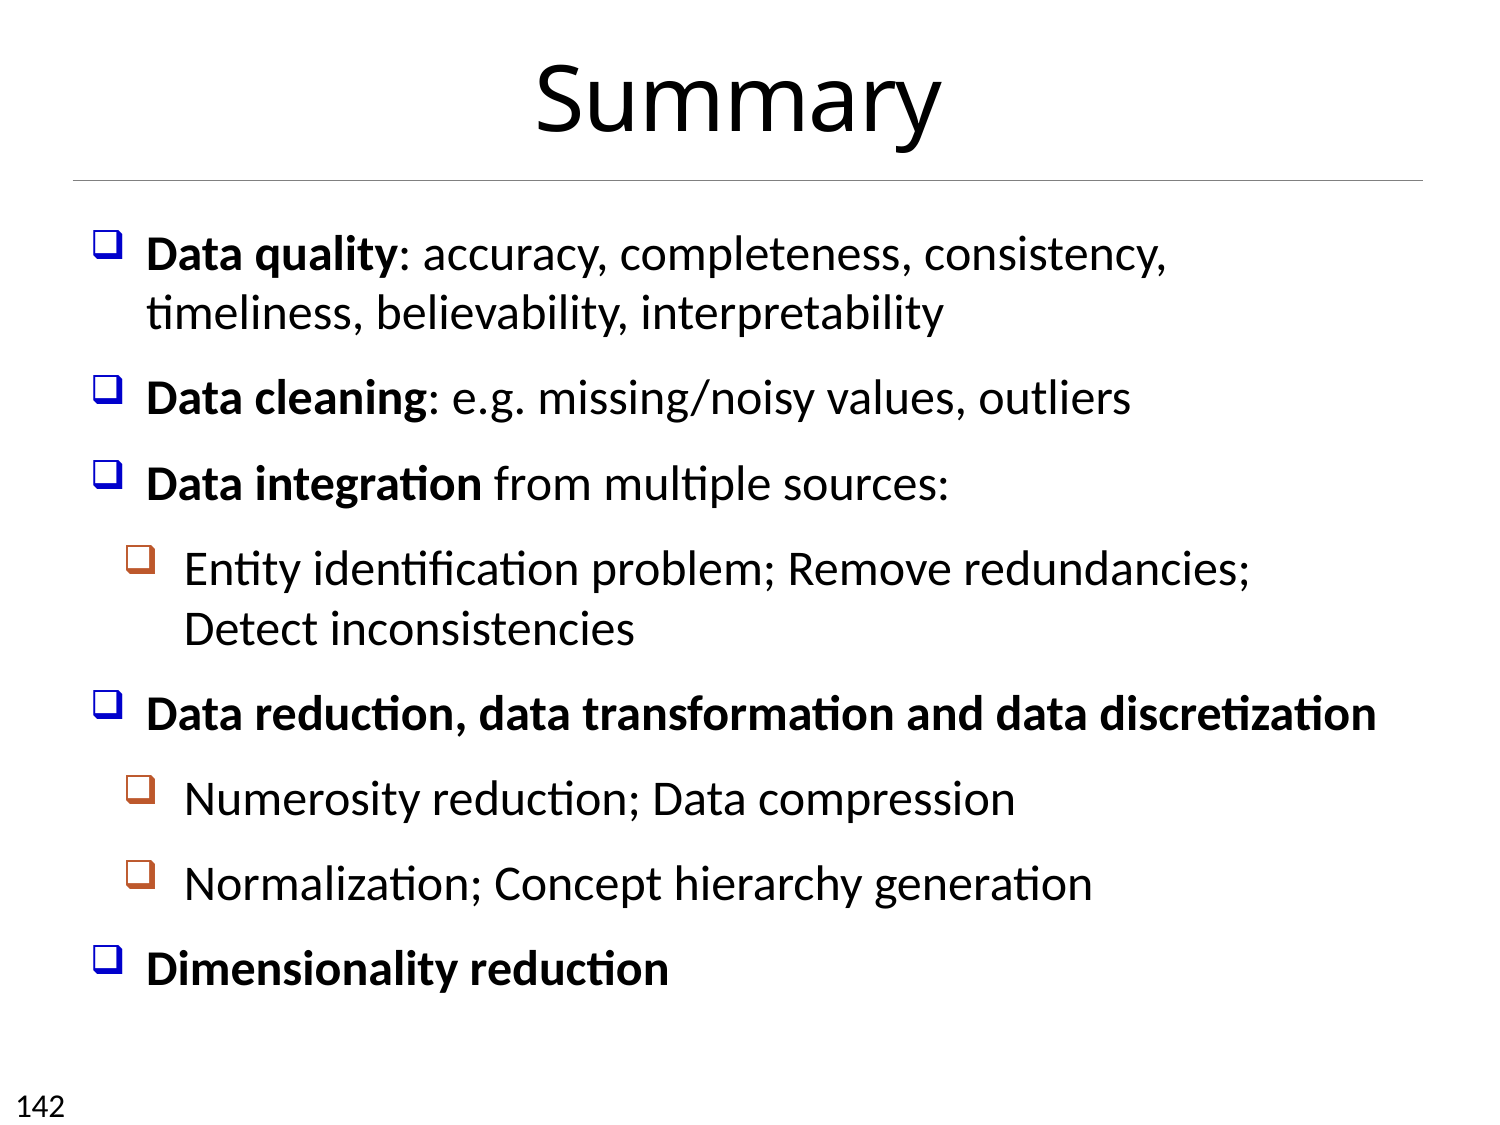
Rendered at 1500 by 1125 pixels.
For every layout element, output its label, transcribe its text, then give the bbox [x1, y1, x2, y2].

list Data quality: accuracy, completeness, consistency, timeliness, believability, interpretability Data cleaning: e.g. missing/noisy values, outliers Data integration from multiple sources: Entity identification problem; Remove redundancies; Detect inconsistencies Data reduction, data transformation and data discretization Numerosity reduction; Data compression Normalization; Concept hierarchy generation Dimensionality reduction [75, 212, 1403, 1050]
title Summary [176, 57, 1302, 158]
